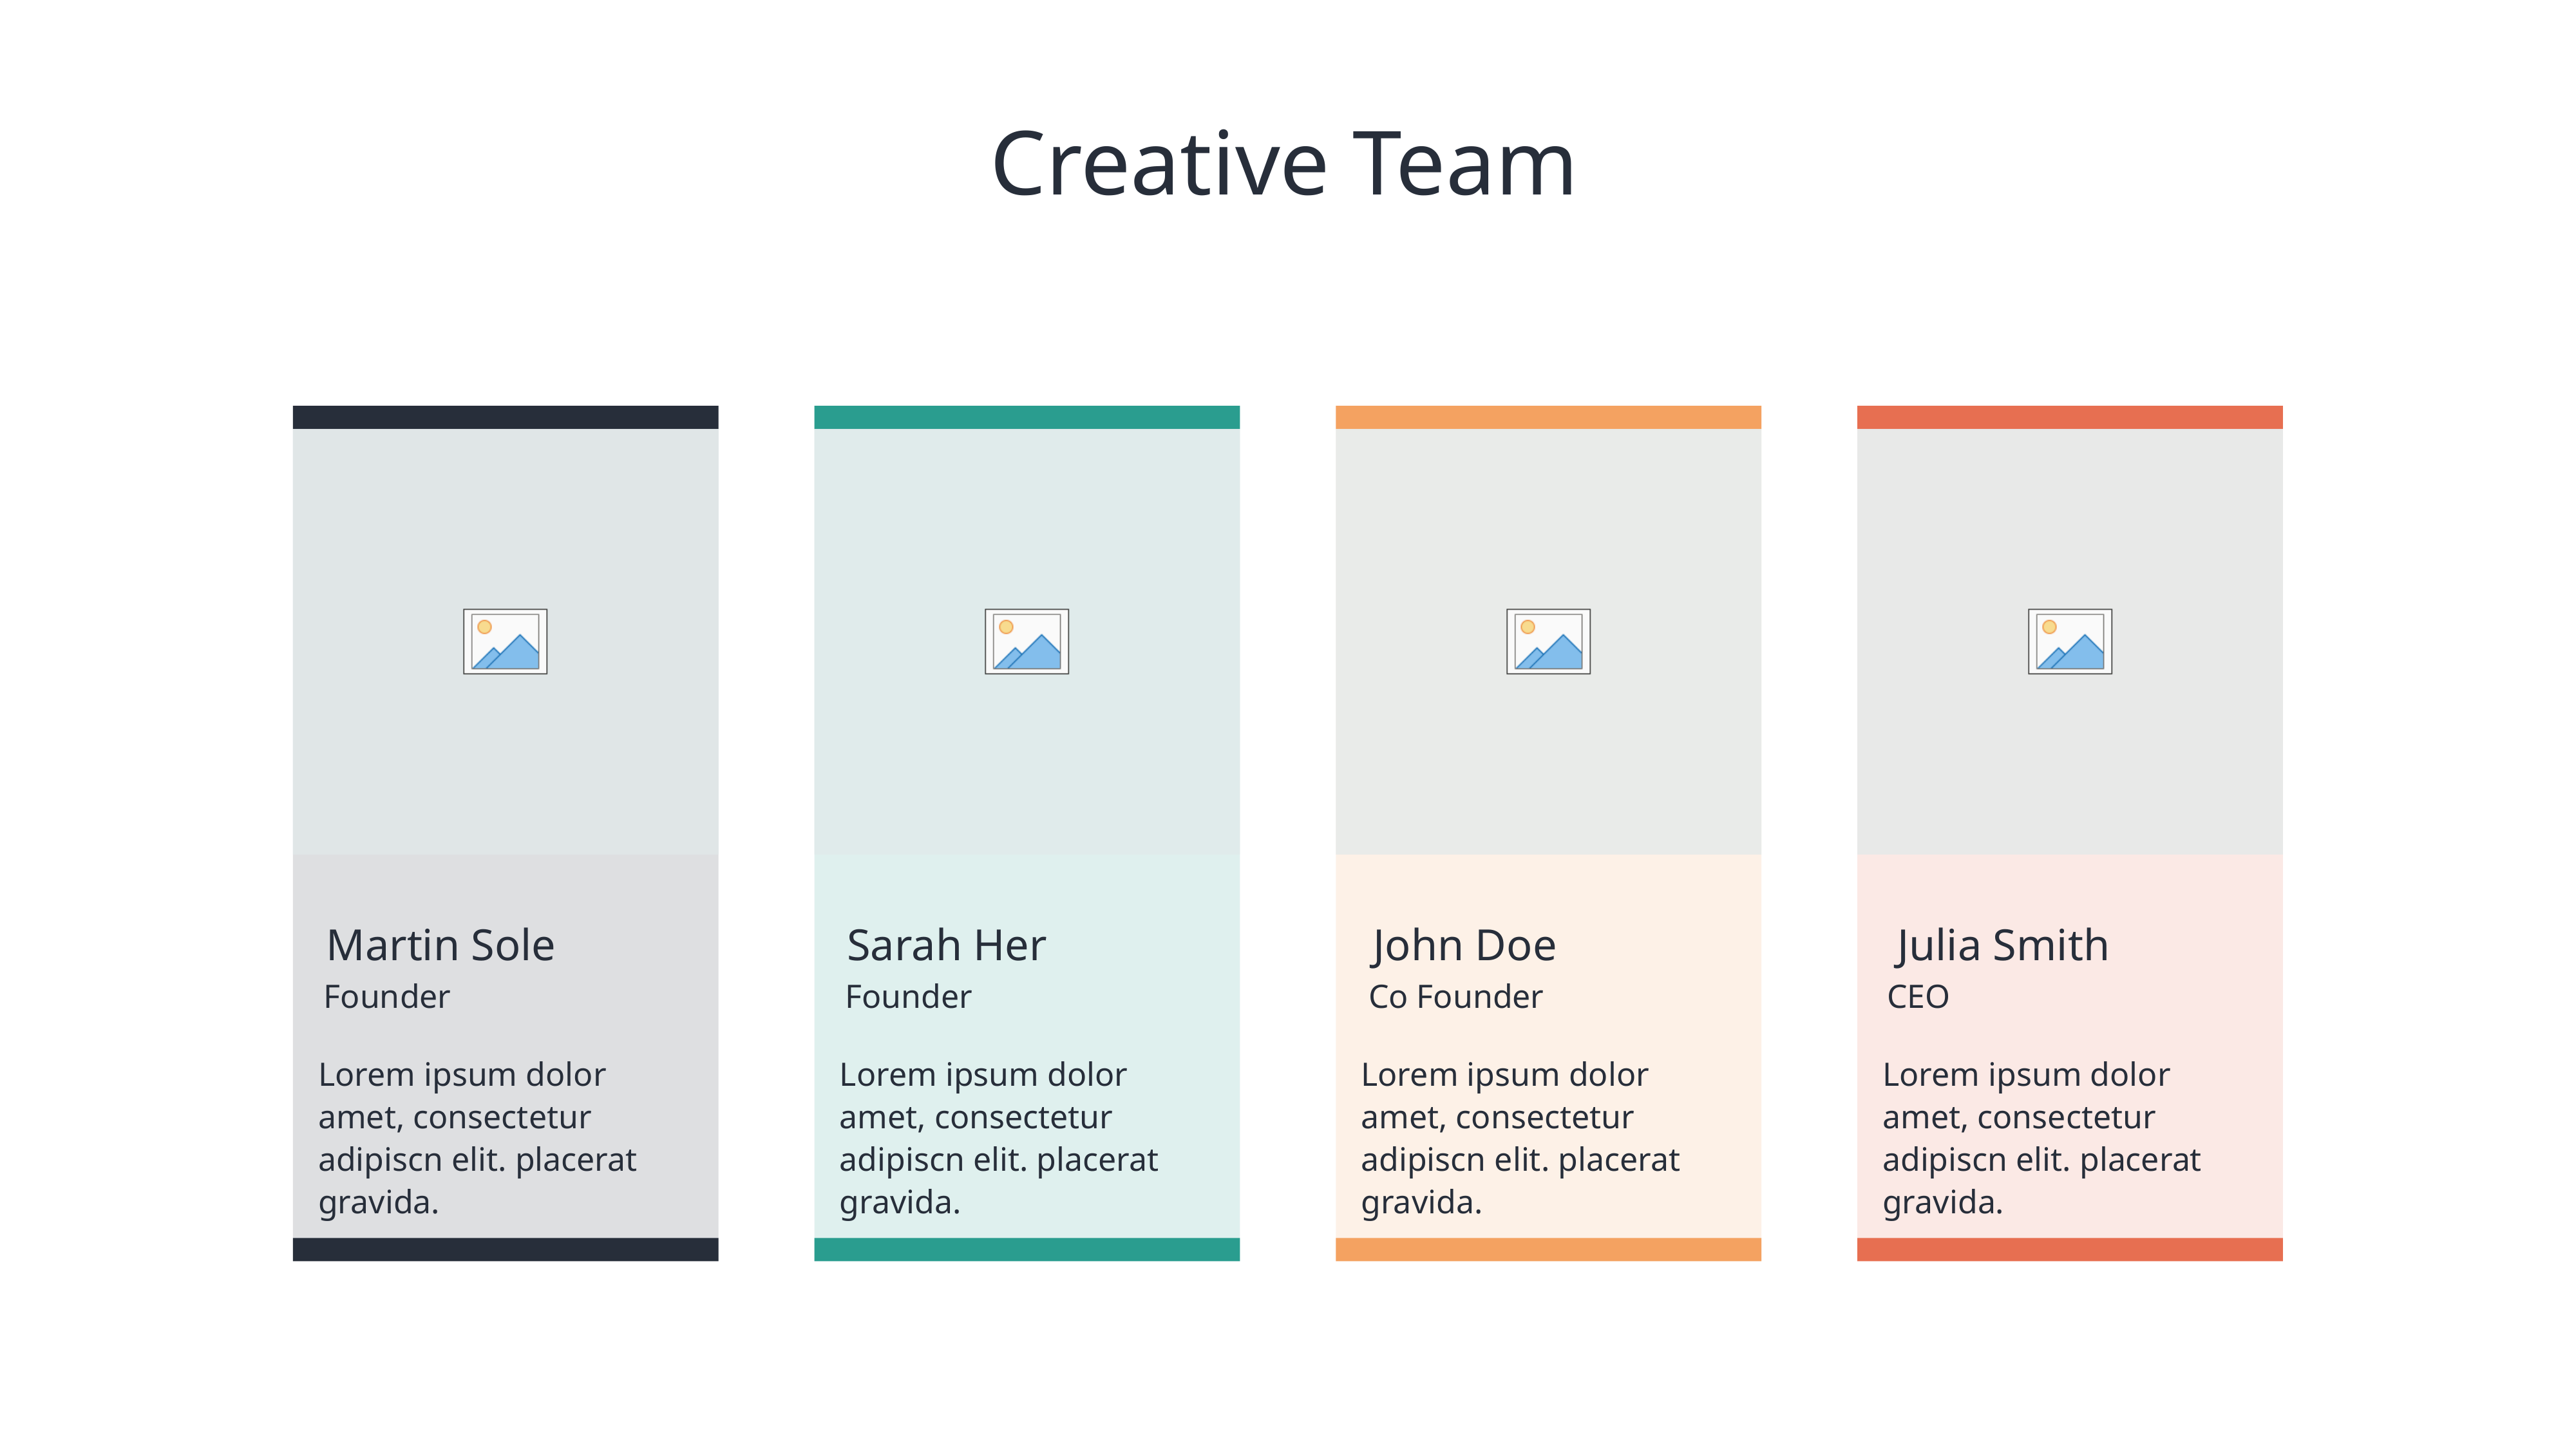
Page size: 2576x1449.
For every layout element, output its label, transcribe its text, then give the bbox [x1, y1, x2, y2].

text_box [1857, 855, 2283, 1237]
text_box Sarah Her [837, 913, 1057, 974]
text_box Founder [314, 971, 461, 1020]
text_box [292, 405, 719, 430]
text_box [1857, 1237, 2284, 1262]
text_box Julia Smith [1888, 913, 2120, 974]
text_box [814, 405, 1240, 429]
text_box Lorem ipsum dolor amet, consectetur adipiscn elit. placerat gravida. [830, 1045, 1224, 1225]
picture [814, 429, 1240, 855]
text_box John Doe [1363, 913, 1567, 974]
text_box Lorem ipsum dolor amet, consectetur adipiscn elit. placerat gravida. [308, 1045, 703, 1225]
text_box [814, 855, 1240, 1237]
text_box Lorem ipsum dolor amet, consectetur adipiscn elit. placerat gravida. [1351, 1045, 1746, 1225]
text_box [1336, 855, 1762, 1237]
text_box [1857, 405, 2284, 430]
text_box [1335, 1237, 1762, 1262]
text_box [814, 1237, 1240, 1262]
text_box [1335, 405, 1762, 430]
text_box Founder [835, 971, 983, 1020]
text_box [292, 855, 719, 1237]
text_box Co Founder [1359, 971, 1554, 1020]
picture [292, 429, 719, 855]
text_box Lorem ipsum dolor amet, consectetur adipiscn elit. placerat gravida. [1873, 1045, 2268, 1225]
picture [1336, 429, 1762, 855]
text_box CEO [1877, 971, 1960, 1020]
text_box Creative Team [718, 101, 1873, 218]
text_box [292, 1237, 719, 1262]
text_box Martin Sole [316, 913, 567, 974]
picture [1857, 429, 2283, 855]
